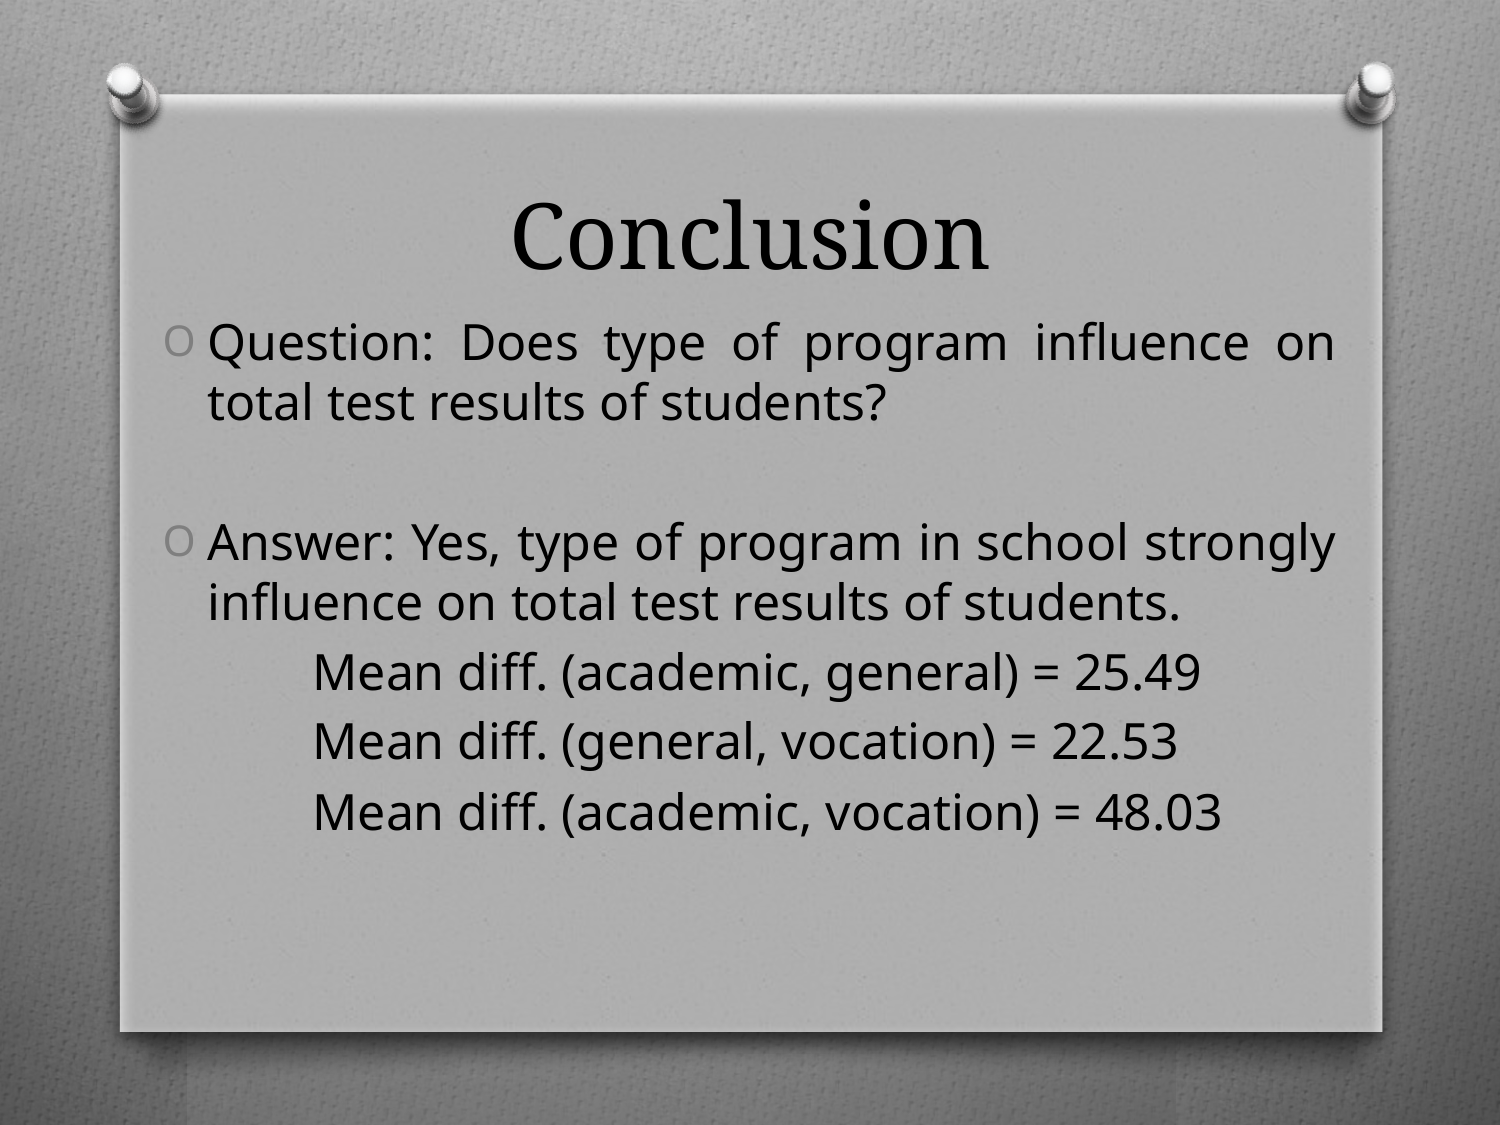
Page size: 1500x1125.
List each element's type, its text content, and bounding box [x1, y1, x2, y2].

list Question: Does type of program influence on total test results of students? Answer: Yes, type of program in school strongly influence on total test results of students. Mean diff. (academic, general) = 25.49 Mean diff. (general, vocation) = 22.53 Mean diff. (academic, vocation) = 48.03 [147, 302, 1353, 939]
picture [75, 29, 198, 153]
picture [1317, 35, 1439, 156]
title Conclusion [179, 134, 1323, 302]
